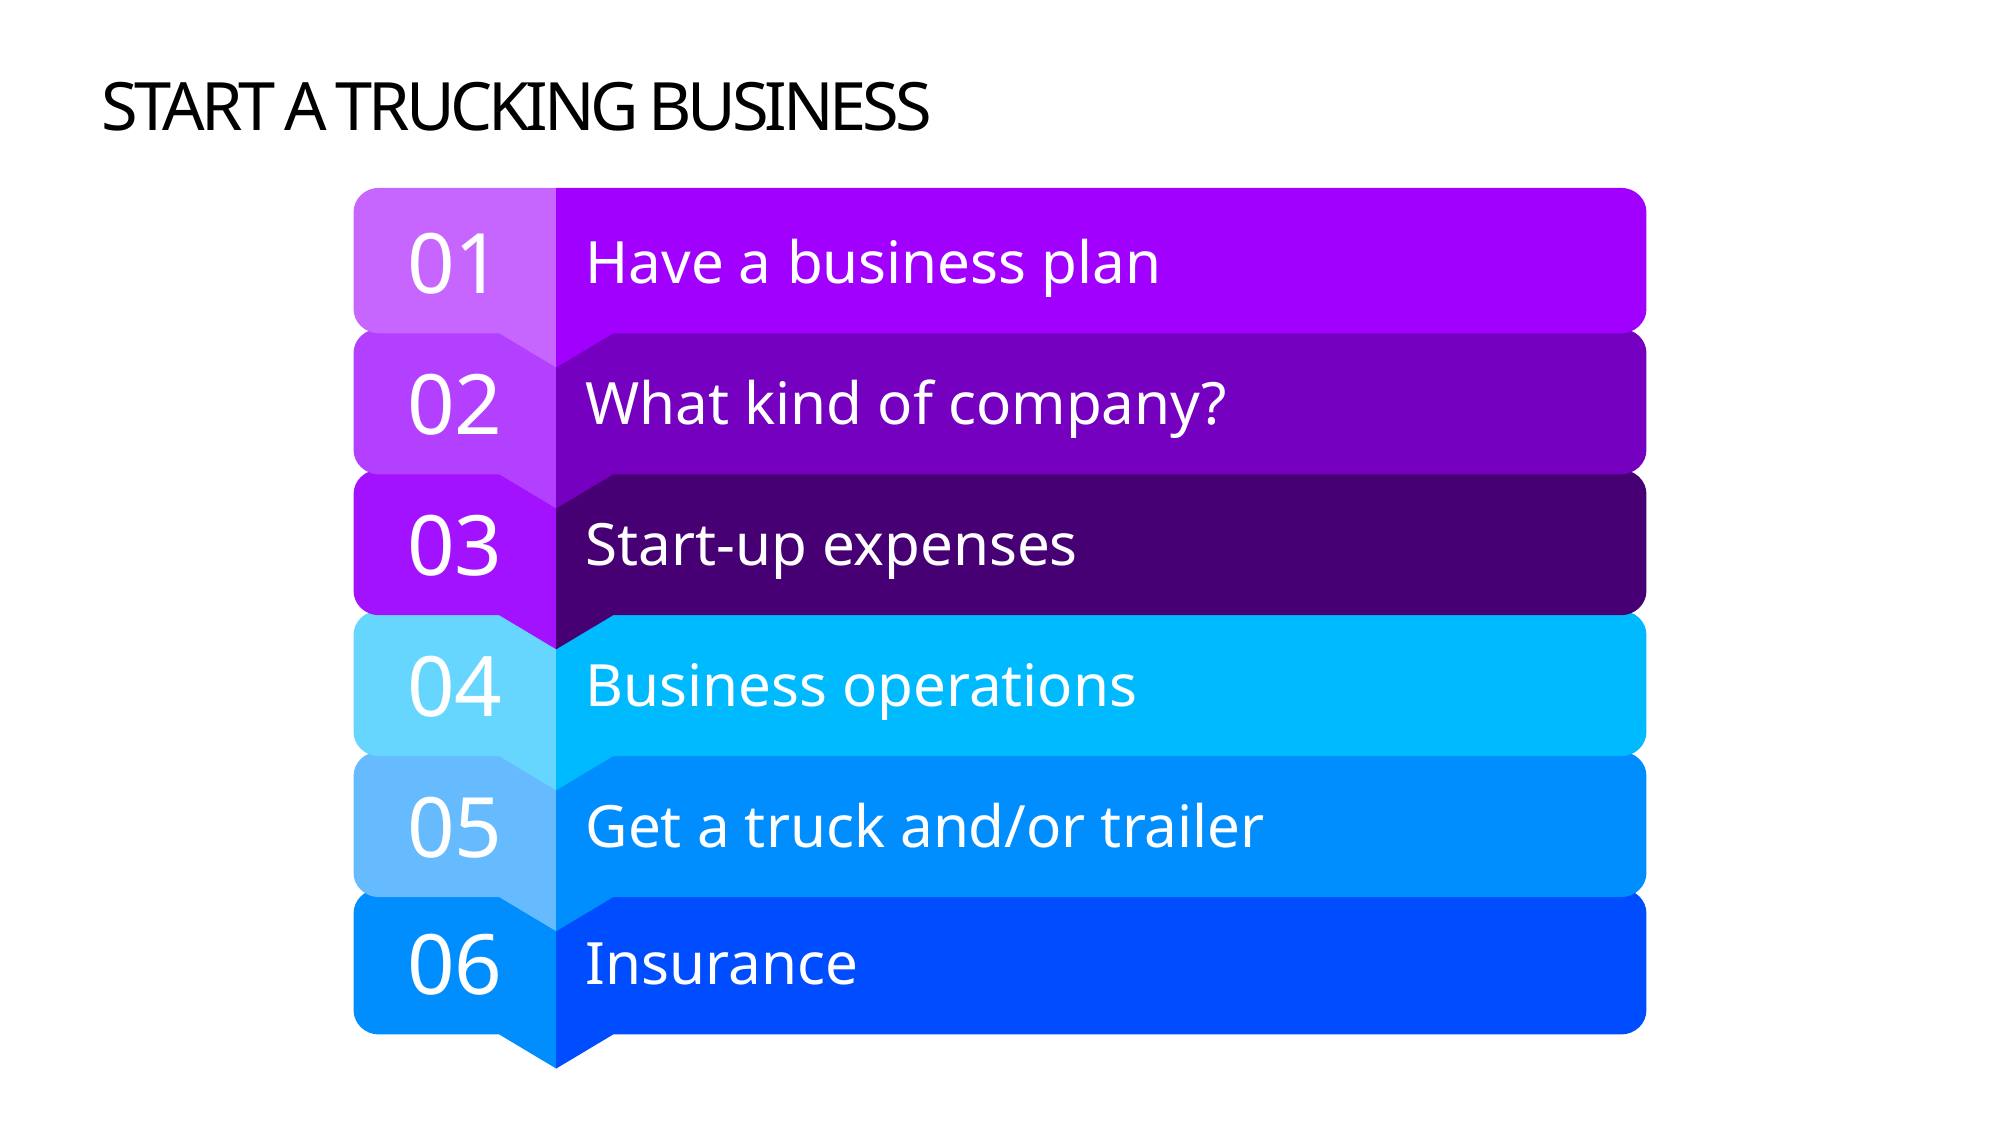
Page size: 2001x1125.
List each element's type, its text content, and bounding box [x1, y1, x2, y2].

text_box 06 [353, 932, 556, 1034]
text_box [353, 187, 1647, 368]
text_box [353, 650, 1647, 791]
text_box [353, 368, 1647, 509]
text_box [555, 1034, 1628, 1070]
text_box Start a Trucking Business [86, 56, 947, 152]
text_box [353, 791, 1647, 932]
text_box Insurance [556, 932, 1647, 1034]
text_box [353, 509, 1647, 650]
text_box [372, 1034, 555, 1069]
